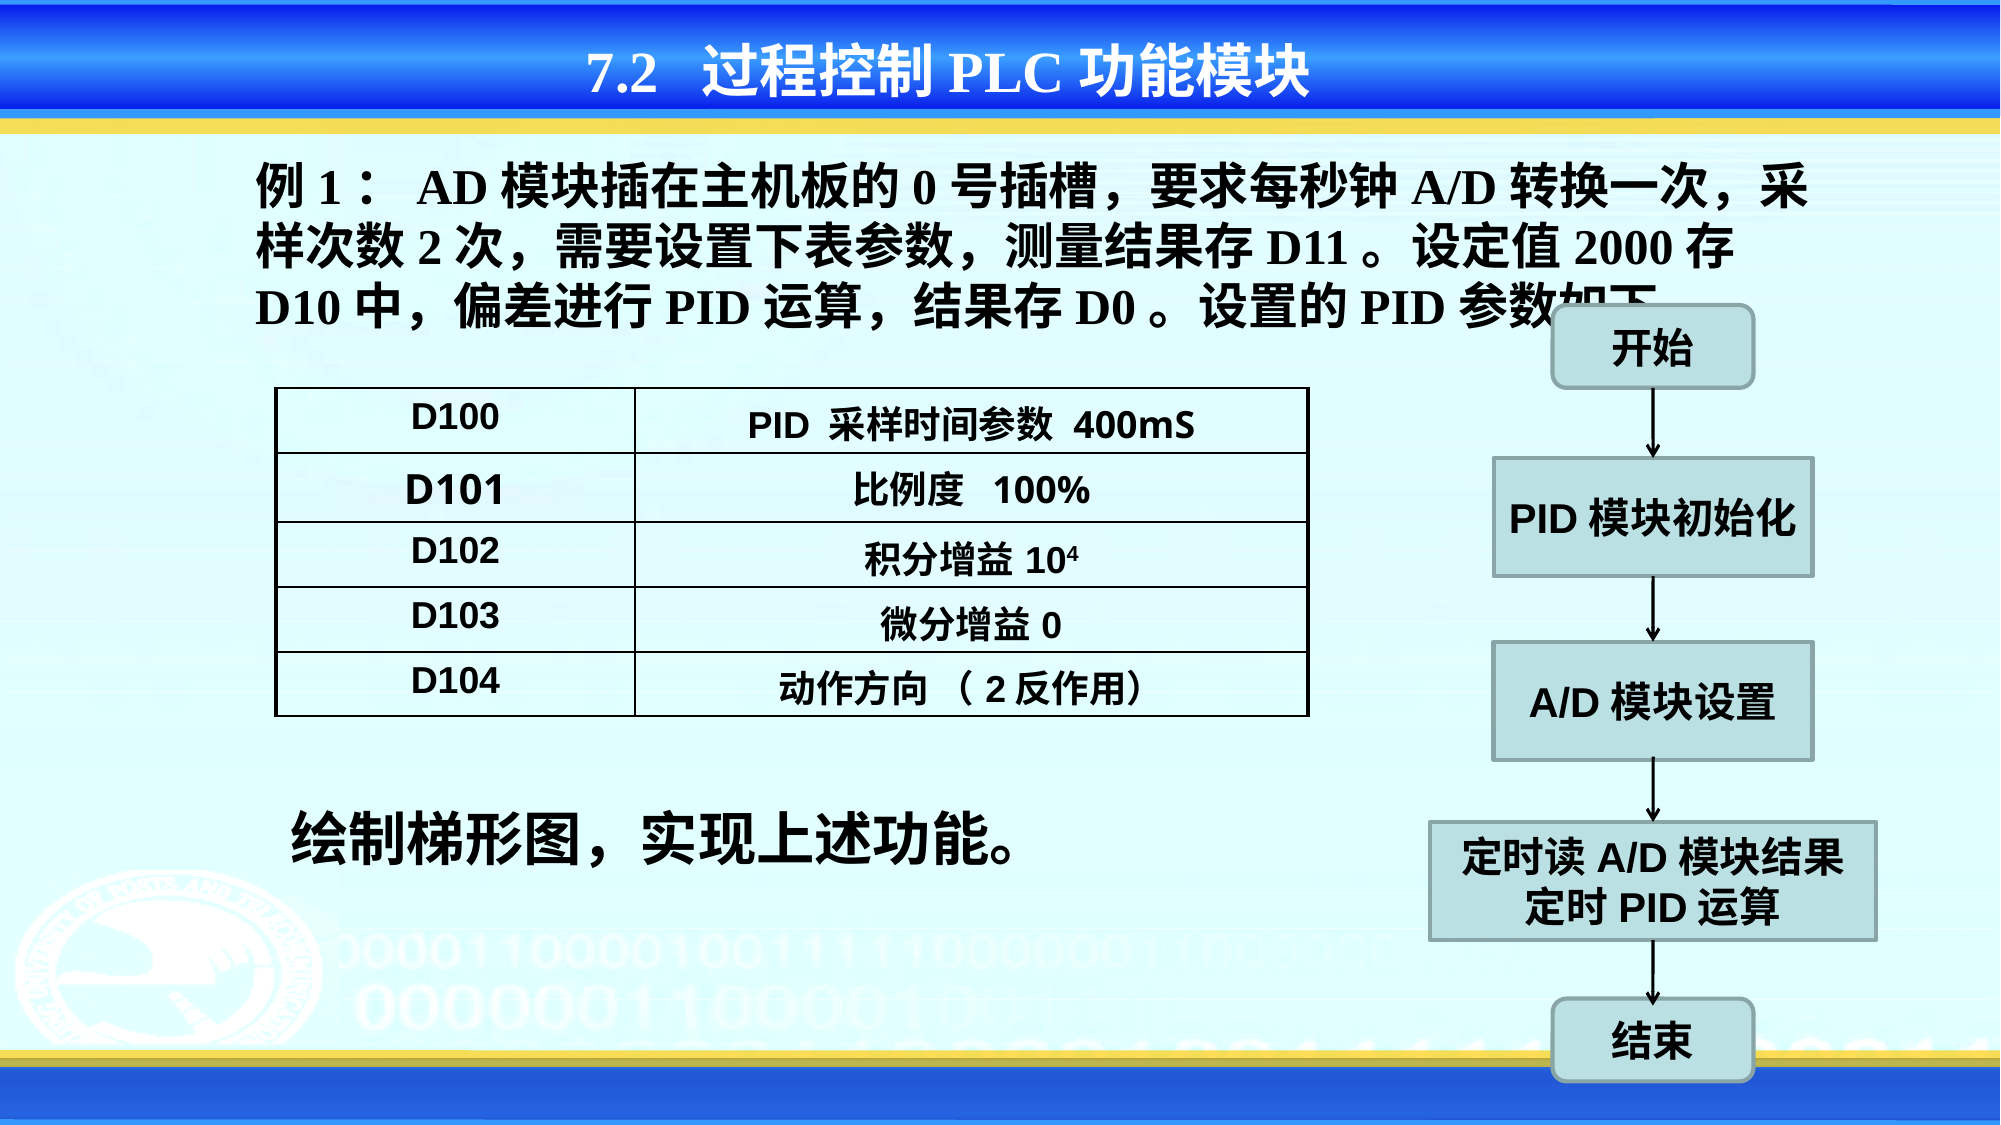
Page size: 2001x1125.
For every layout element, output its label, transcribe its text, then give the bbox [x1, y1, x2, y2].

table_header D100 [278, 389, 634, 452]
text_box 7.2 过程控制PLC功能模块 [571, 26, 1327, 112]
table_cell D101 [278, 454, 634, 521]
picture [0, 1067, 2000, 1120]
table_cell D102 [278, 523, 634, 586]
table_cell 动作方向 （2反作用） [636, 653, 1306, 715]
text_box 结束 [1550, 996, 1756, 1084]
text_box A/D模块设置 [1491, 640, 1815, 762]
text_box PID模块初始化 [1492, 456, 1815, 578]
text_box 例1：AD模块插在主机板的0号插槽，要求每秒钟A/D转换一次，采样次数2次，需要设置下表参数，测量结果存D11。设定值2000存D10中，偏差进行PID运算，结果存D0。设置的PID参数如下 [240, 147, 1832, 343]
table_cell 积分增益104 [636, 523, 1306, 586]
table_cell 微分增益0 [636, 588, 1306, 651]
text_box 绘制梯形图，实现上述功能。 [275, 794, 1120, 880]
table_cell 比例度 100% [636, 454, 1306, 521]
text_box 开始 [1550, 302, 1756, 390]
table_cell D103 [278, 588, 634, 651]
table_header PID 采样时间参数 400mS [636, 389, 1306, 452]
table_cell D104 [278, 653, 634, 715]
text_box 定时读A/D模块结果 定时PID运算 [1428, 820, 1878, 942]
